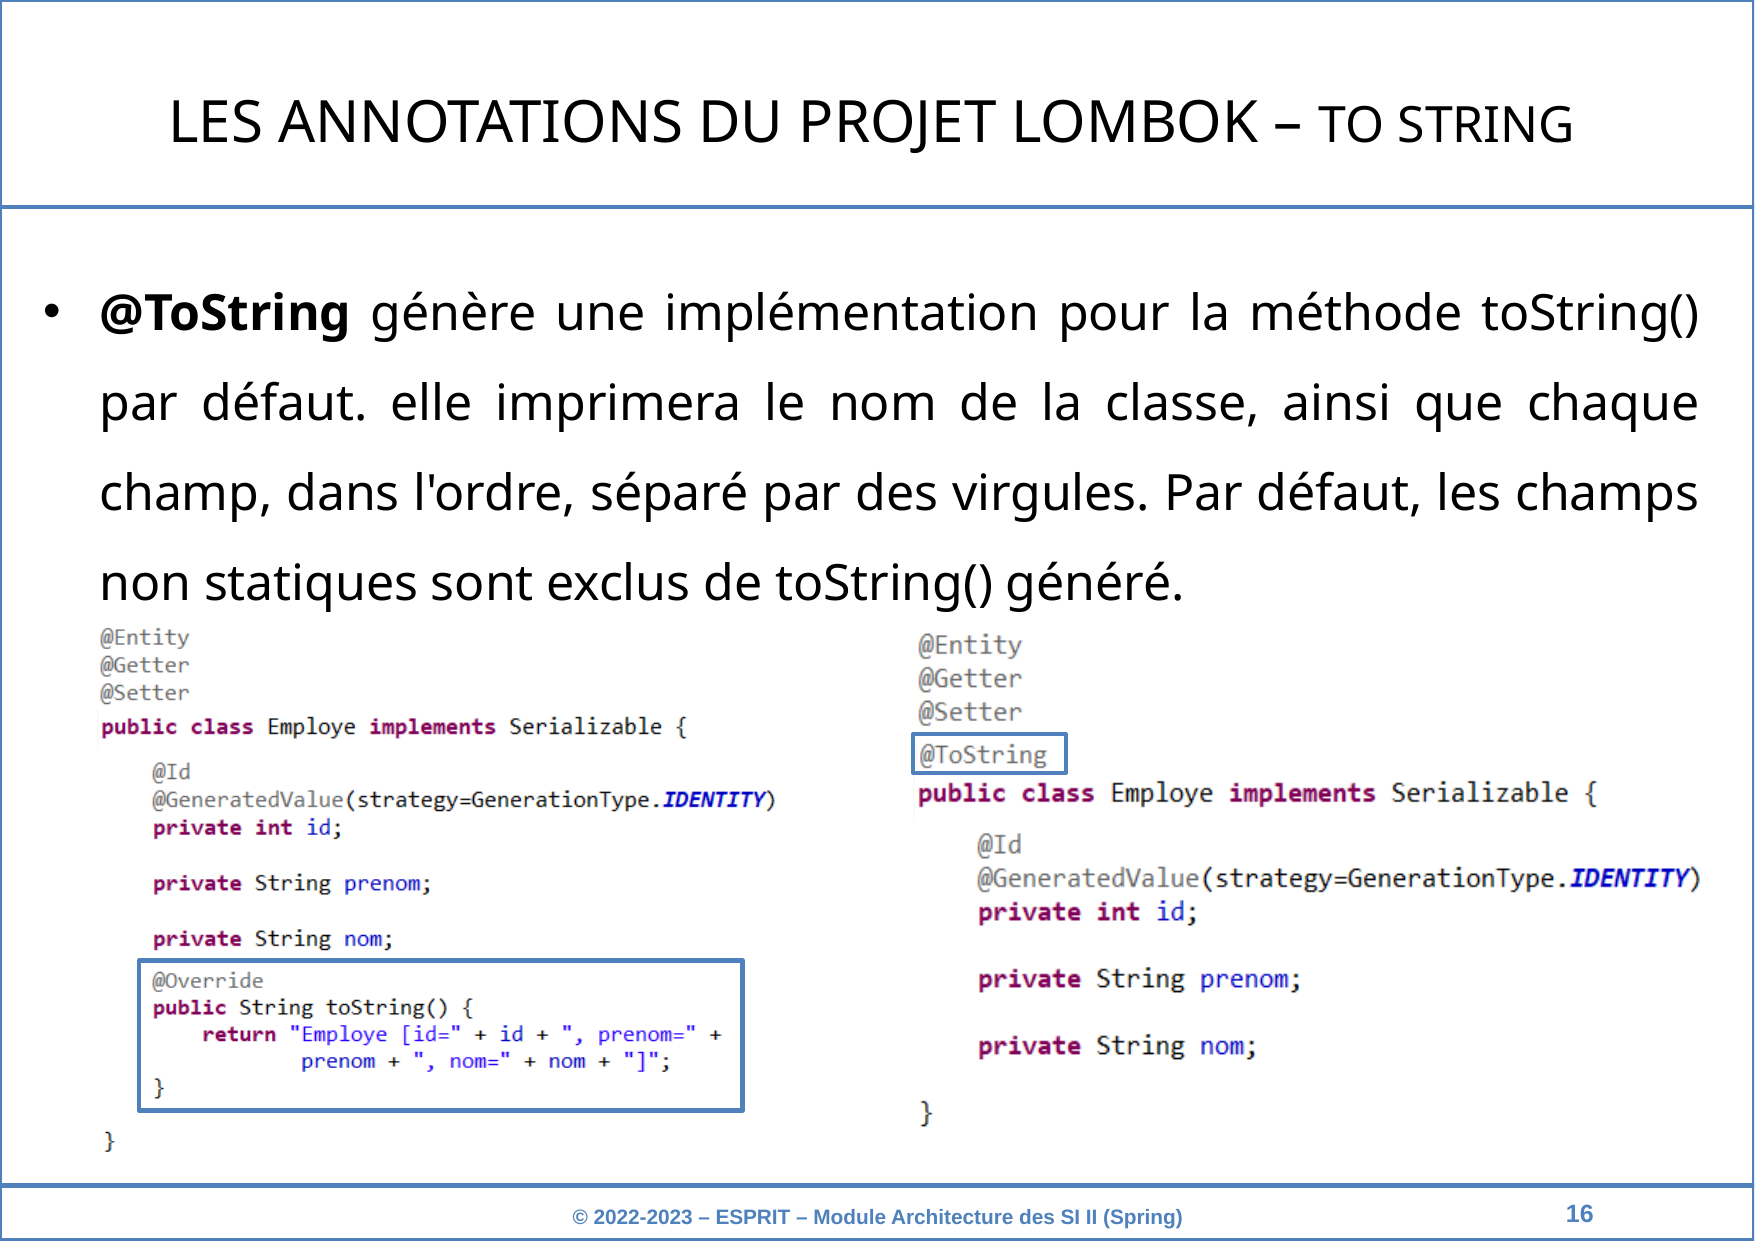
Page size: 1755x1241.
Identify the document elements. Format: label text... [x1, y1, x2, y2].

text_box LES ANNOTATIONS DU PROJET LOMBOK – TO STRING [1, 76, 1755, 162]
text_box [97, 619, 788, 1164]
text_box @ToString génère une implémentation pour la méthode toString() par défaut. elle imprimera le nom de la classe, ainsi que chaque champ, dans l'ordre, séparé par des virgules. Par défaut, les champs non statiques sont exclus de toString() généré. [26, 242, 1717, 1184]
slide_number 16 [1535, 1199, 1663, 1228]
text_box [912, 624, 1717, 1141]
